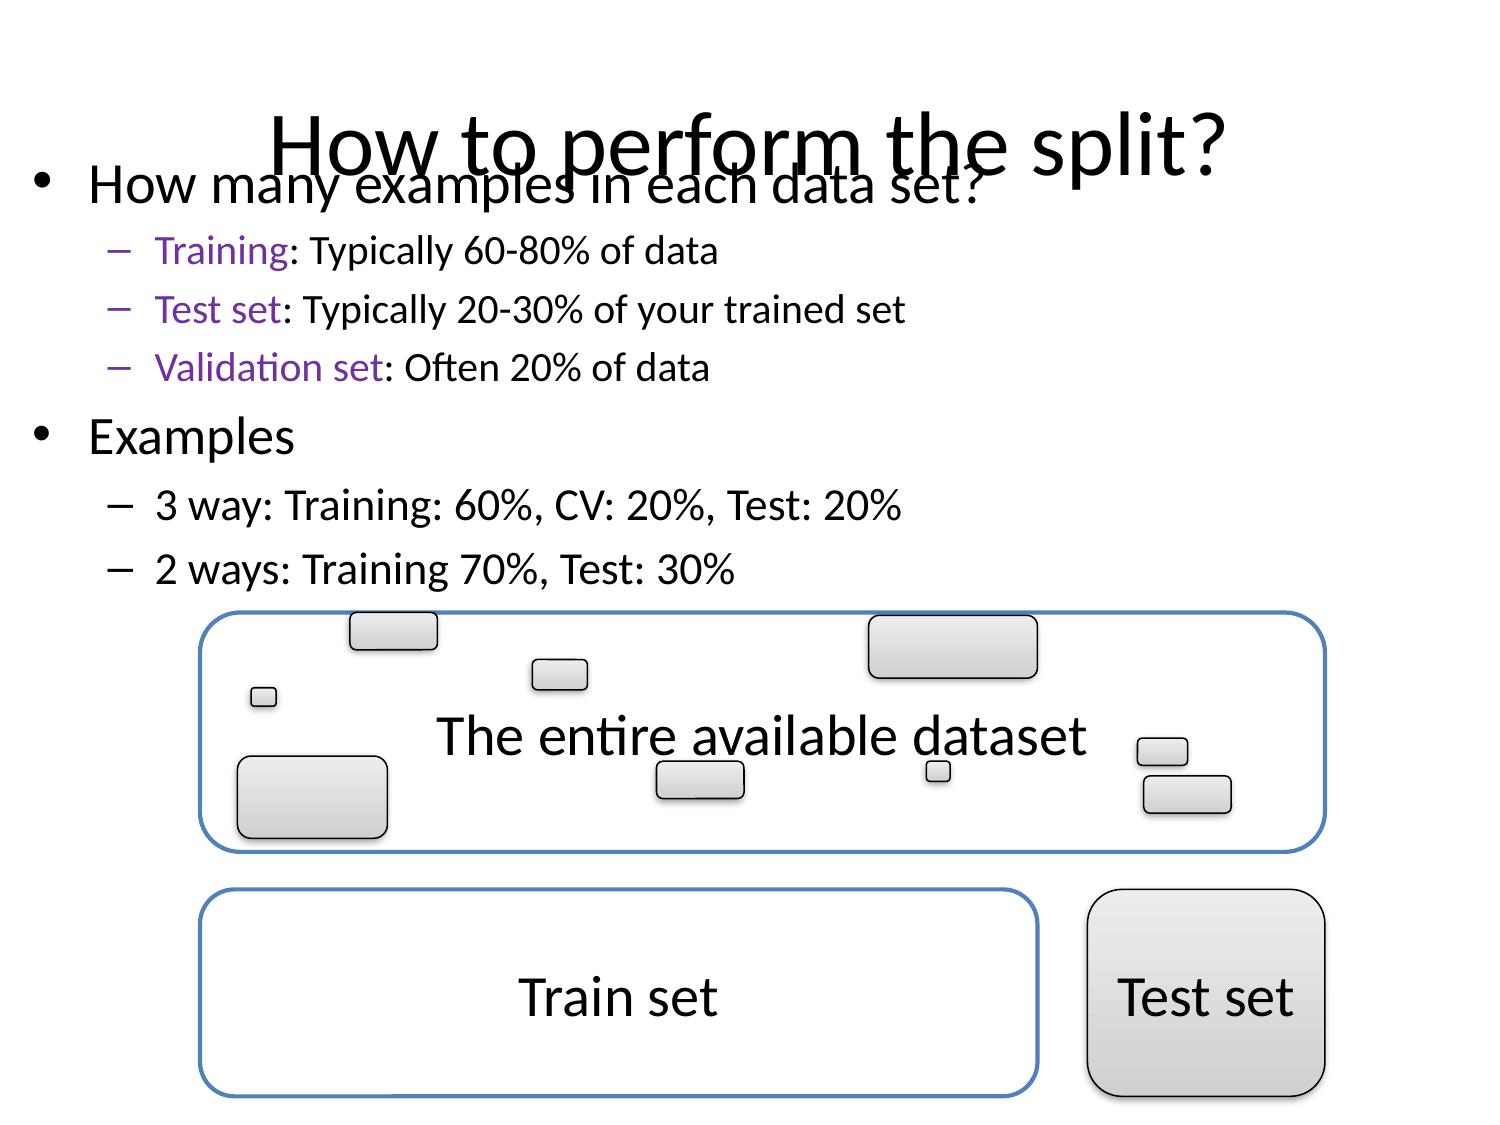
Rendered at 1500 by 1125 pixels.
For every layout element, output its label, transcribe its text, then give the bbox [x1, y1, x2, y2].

text_box Test set [1086, 888, 1326, 1098]
text_box [1142, 775, 1233, 814]
text_box [925, 760, 951, 783]
text_box [655, 760, 745, 800]
text_box [1136, 737, 1189, 767]
text_box [250, 686, 277, 707]
list How many examples in each data set? Training: Typically 60-80% of data Test set: Typically 20-30% of your trained set Validation set: Often 20% of data Examples 3 way: Training: 60%, CV: 20%, Test: 20% 2 ways: Training 70%, Test: 30% [17, 137, 1471, 941]
text_box The entire available dataset [197, 610, 1328, 854]
text_box [349, 611, 439, 651]
title How to perform the split? [75, 45, 1425, 137]
text_box [531, 658, 589, 691]
text_box Train set [197, 887, 1040, 1099]
text_box [867, 614, 1039, 679]
text_box [236, 755, 389, 840]
